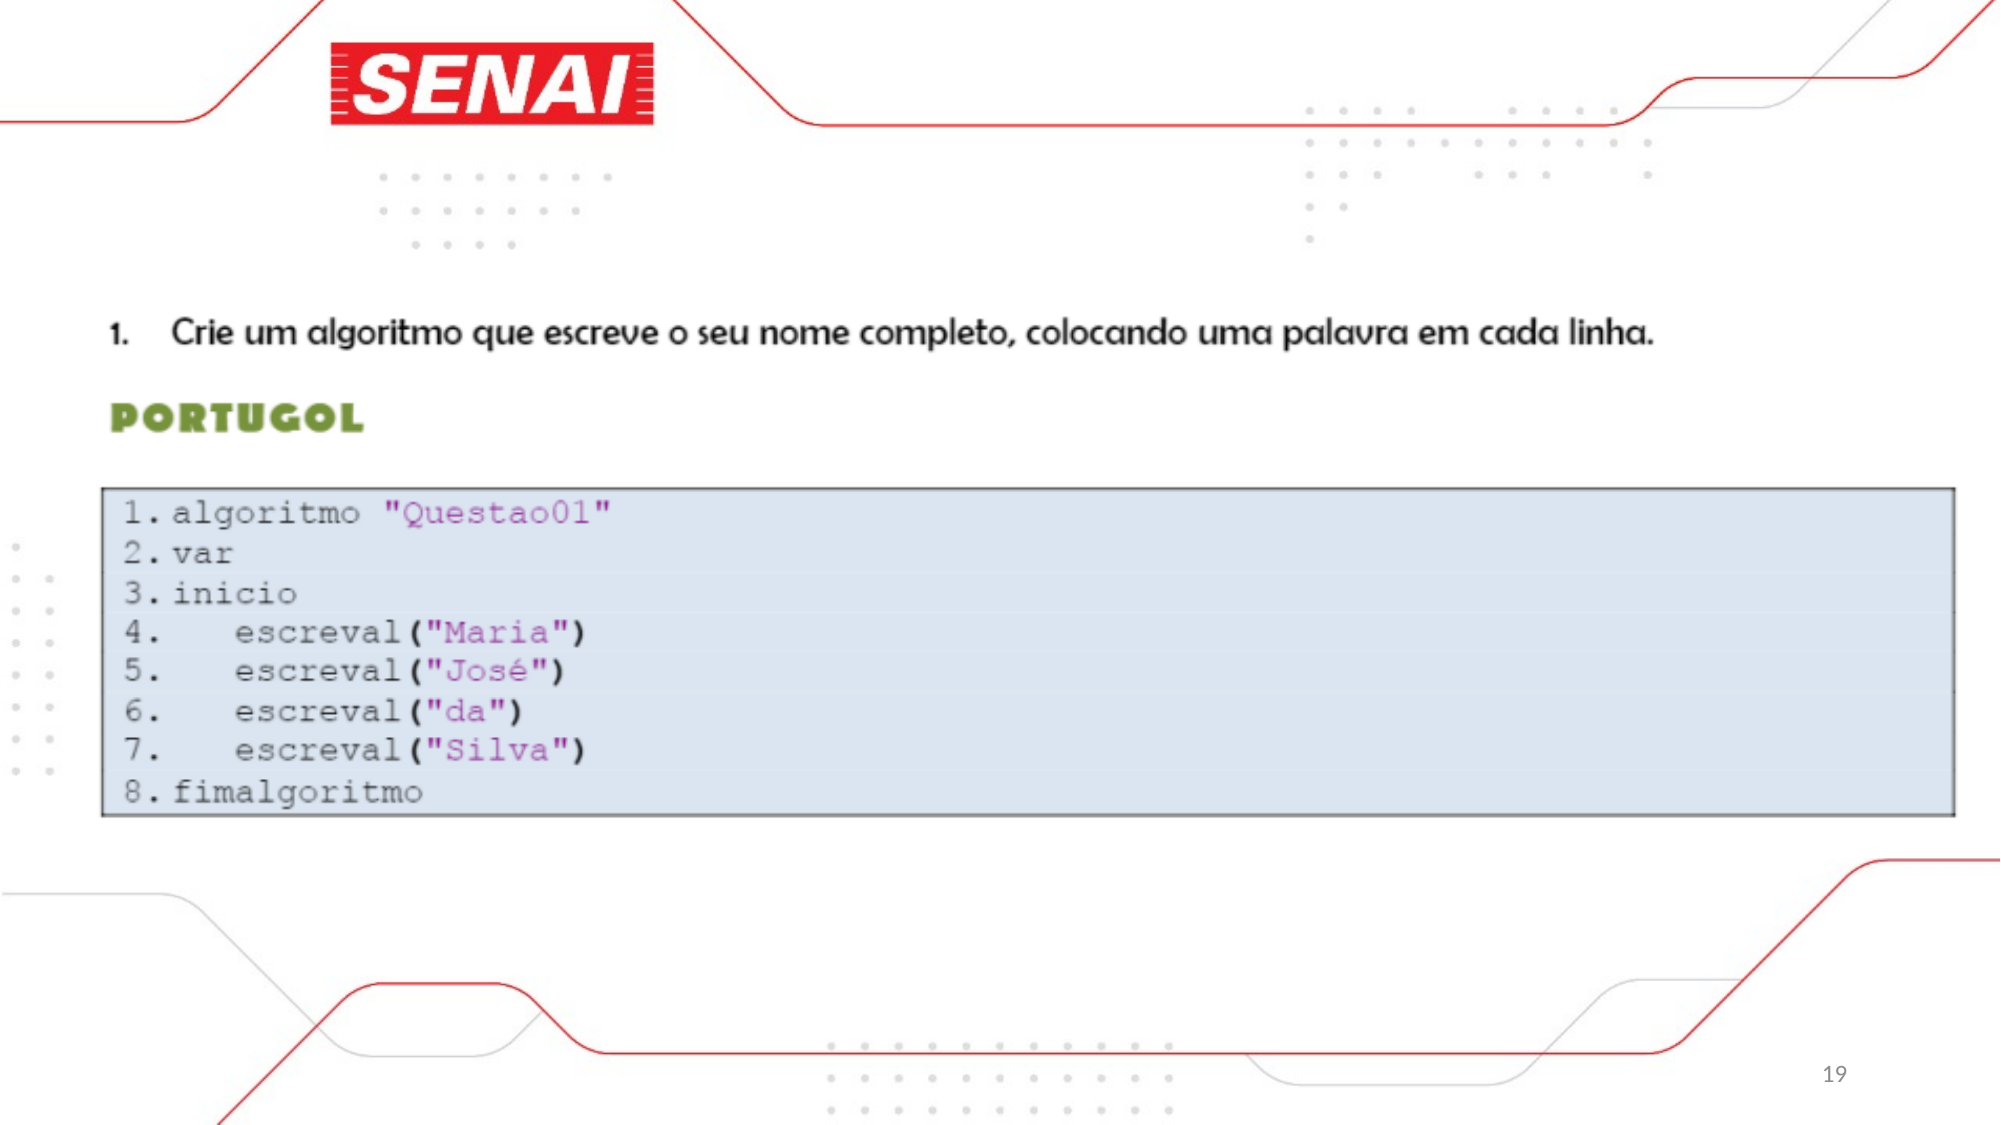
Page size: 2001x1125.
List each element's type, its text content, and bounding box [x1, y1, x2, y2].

picture [0, 0, 2001, 1125]
slide_number 19 [1412, 1042, 1863, 1103]
